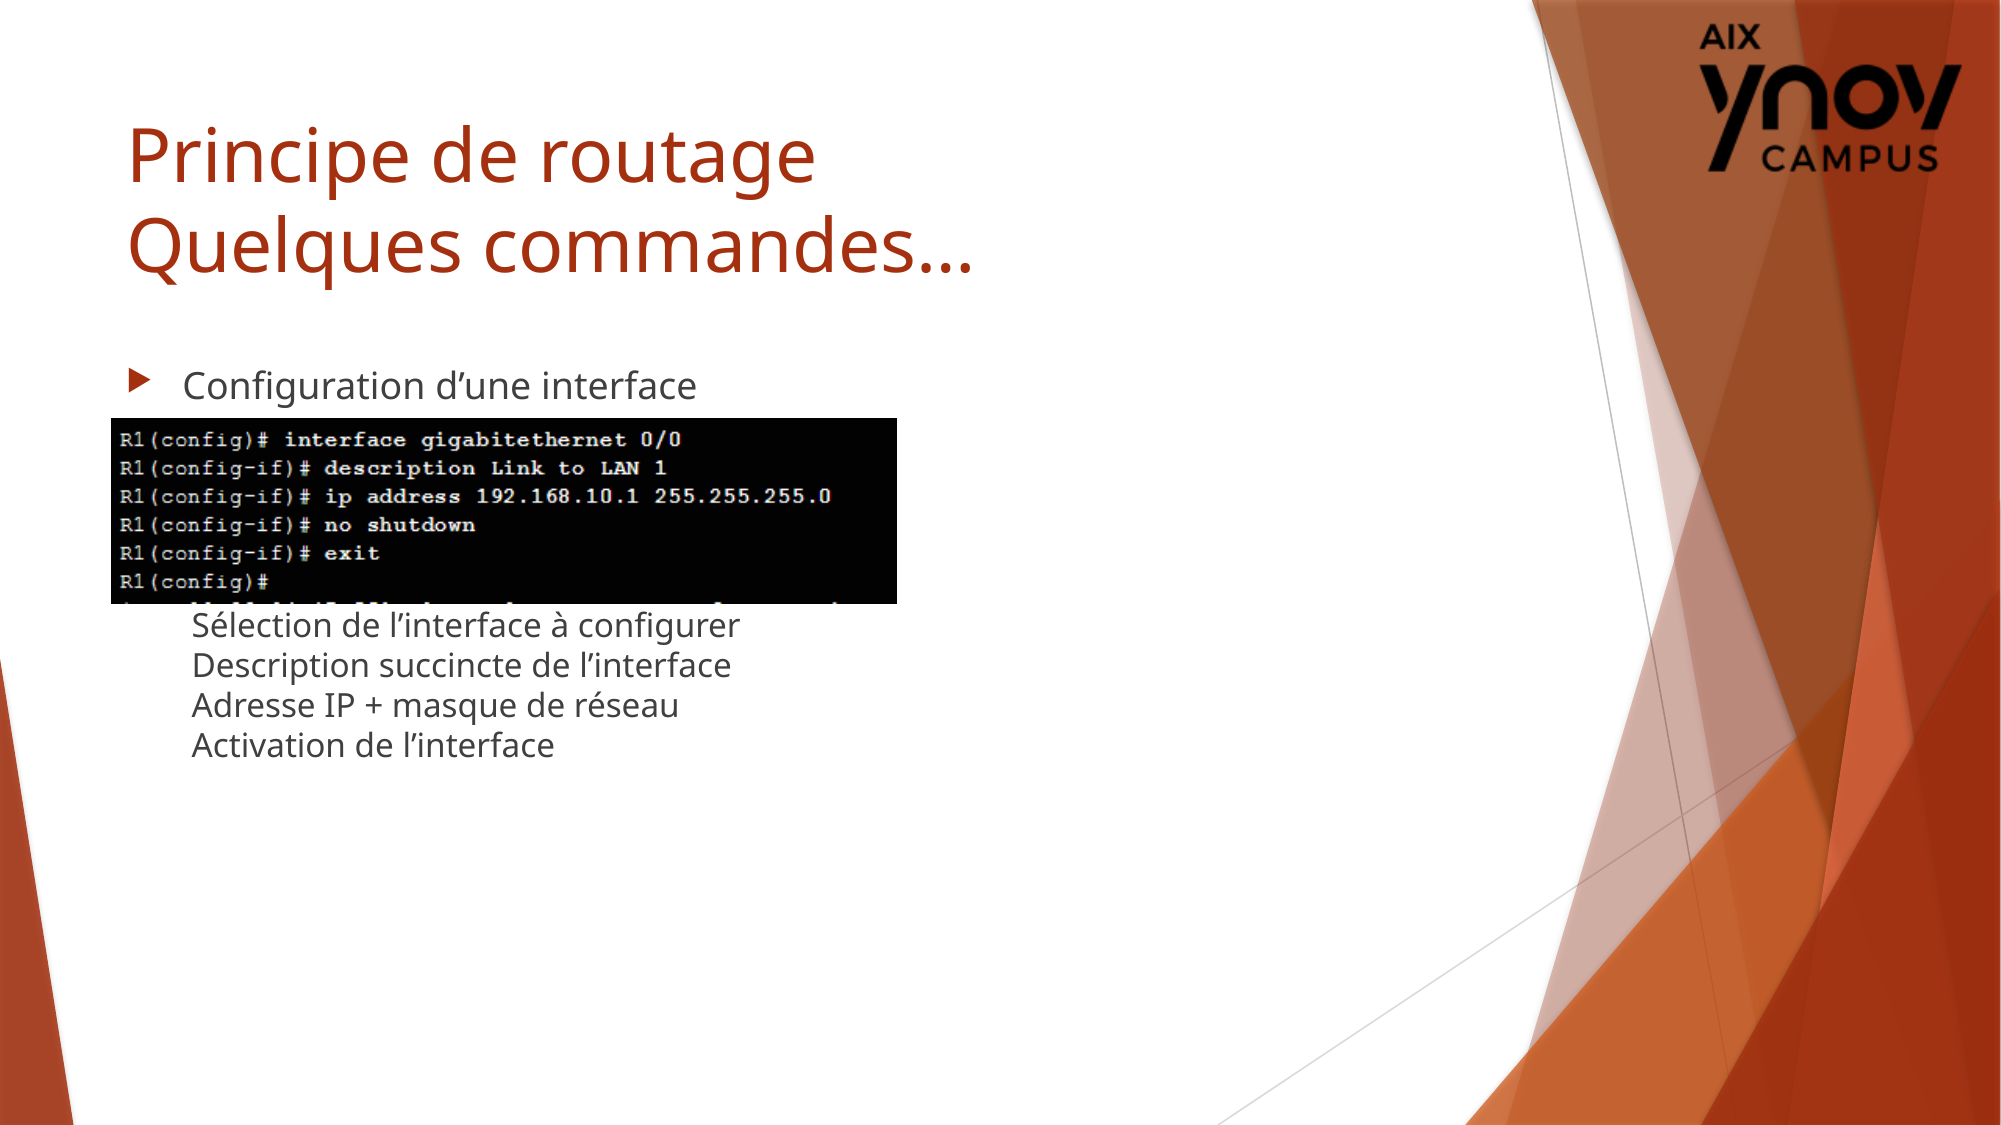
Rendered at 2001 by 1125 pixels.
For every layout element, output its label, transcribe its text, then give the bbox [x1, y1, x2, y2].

list Configuration d’une interface Sélection de l’interface à configurer Description succincte de l’interface Adresse IP + masque de réseau Activation de l’interface [111, 354, 1522, 992]
picture [1674, 0, 1987, 197]
title Principe de routage Quelques commandes… [111, 99, 1522, 317]
picture [110, 418, 898, 604]
